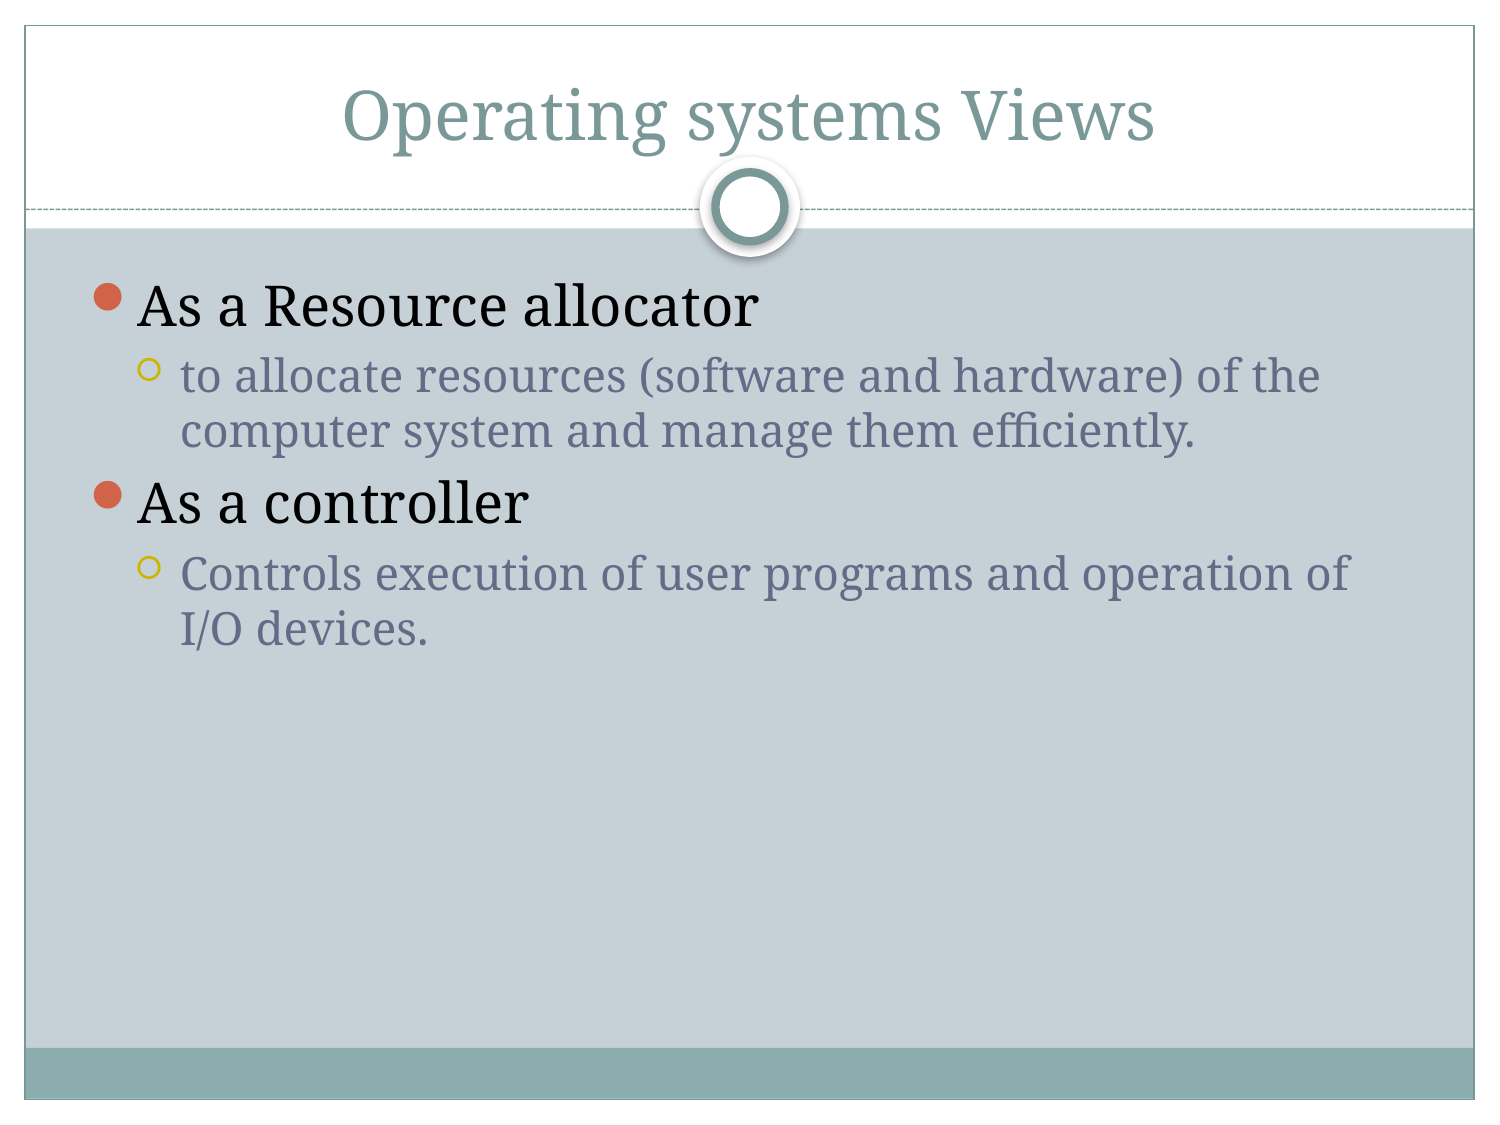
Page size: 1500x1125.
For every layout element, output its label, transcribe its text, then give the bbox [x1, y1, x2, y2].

title Operating systems Views [49, 37, 1450, 162]
list As a Resource allocator to allocate resources (software and hardware) of the computer system and manage them efficiently. As a controller Controls execution of user programs and operation of I/O devices. [75, 262, 1425, 1063]
